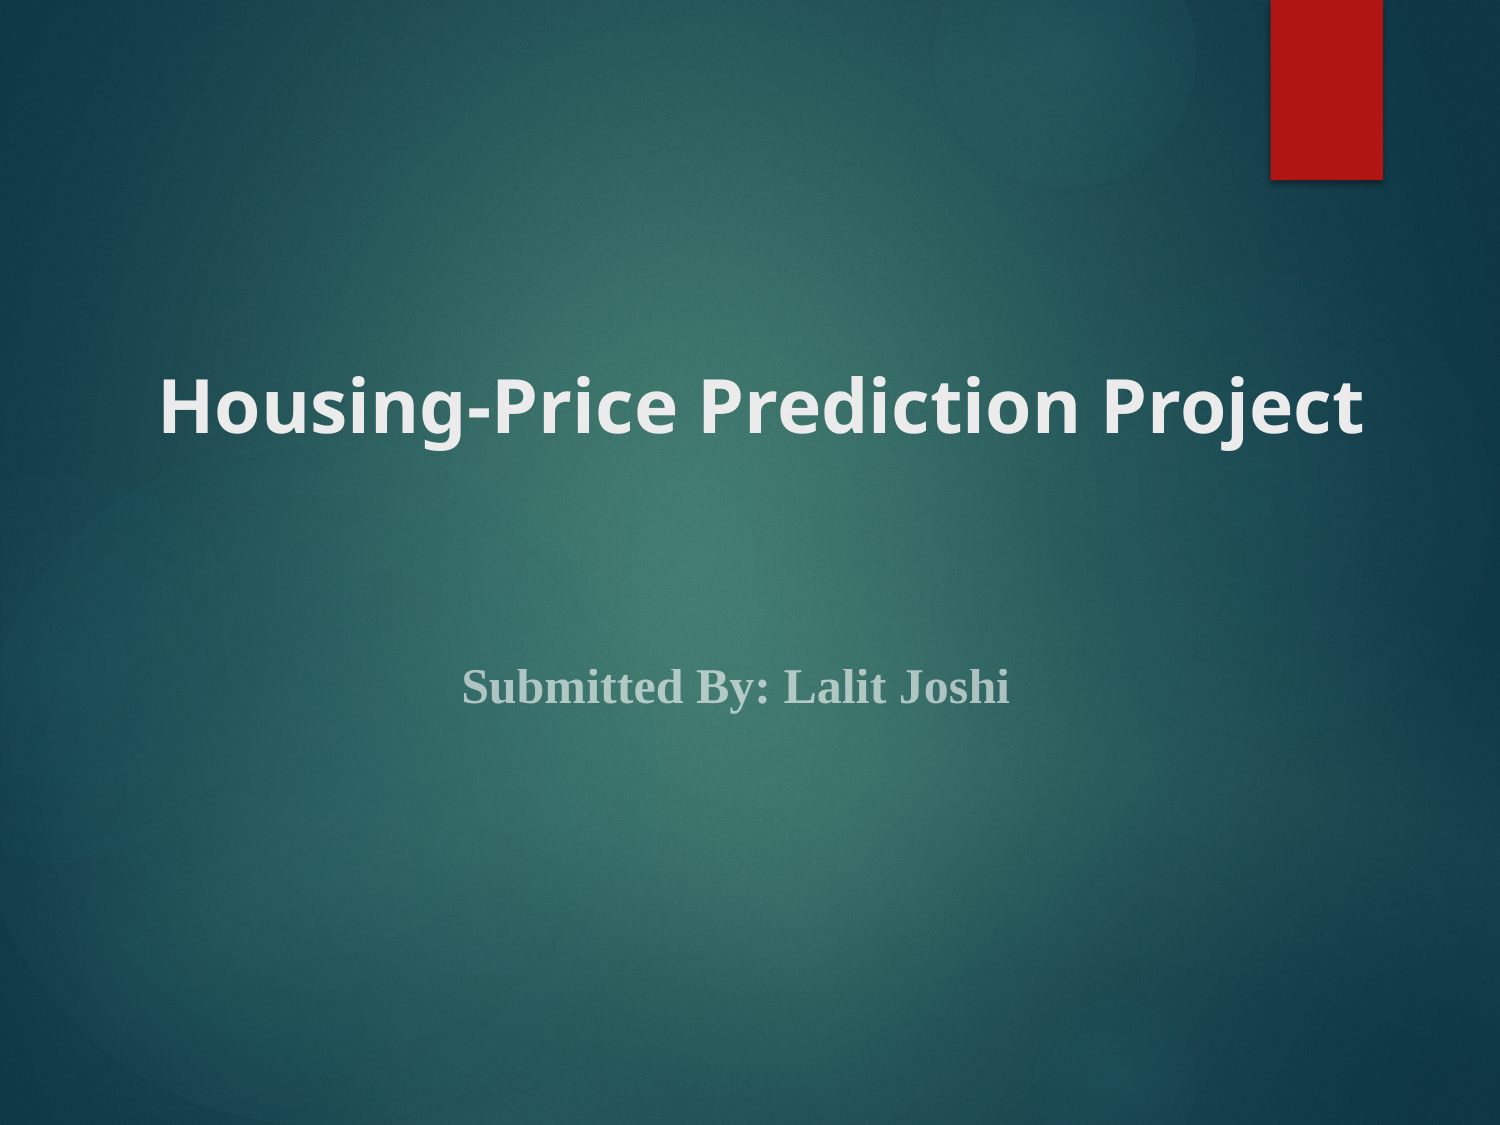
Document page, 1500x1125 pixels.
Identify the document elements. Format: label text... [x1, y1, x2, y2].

footer Submitted By: Lalit Joshi [56, 661, 1416, 722]
title Housing-Price Prediction Project [93, 351, 1444, 692]
